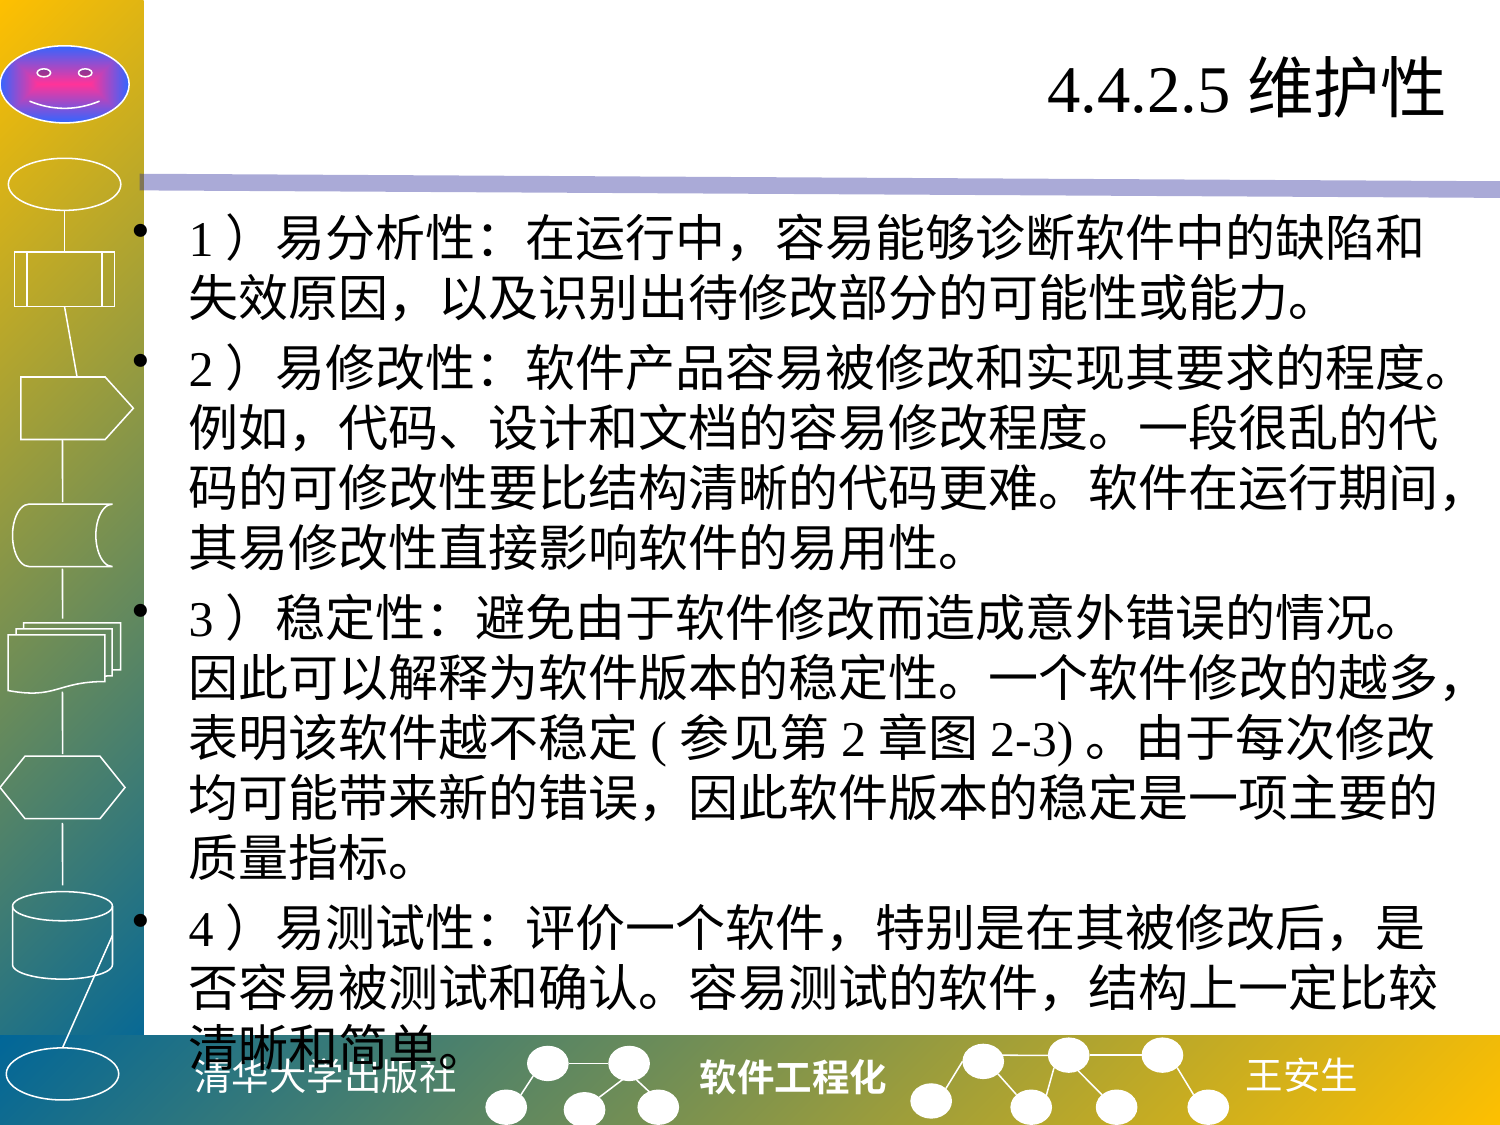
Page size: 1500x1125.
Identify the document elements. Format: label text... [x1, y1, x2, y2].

list 1）易分析性：在运行中，容易能够诊断软件中的缺陷和失效原因，以及识别出待修改部分的可能性或能力。 2）易修改性：软件产品容易被修改和实现其要求的程度。例如，代码、设计和文档的容易修改程度。一段很乱的代码的可修改性要比结构清晰的代码更难。软件在运行期间，其易修改性直接影响软件的易用性。 3）稳定性：避免由于软件修改而造成意外错误的情况。因此可以解释为软件版本的稳定性。一个软件修改的越多，表明该软件越不稳定(参见第2章图2-3)。由于每次修改均可能带来新的错误，因此软件版本的稳定是一项主要的质量指标。 4）易测试性：评价一个软件，特别是在其被修改后，是否容易被测试和确认。容易测试的软件，结构上一定比较清晰和简单。 [116, 198, 1476, 1038]
title 4.4.2.5维护性 [187, 24, 1463, 147]
